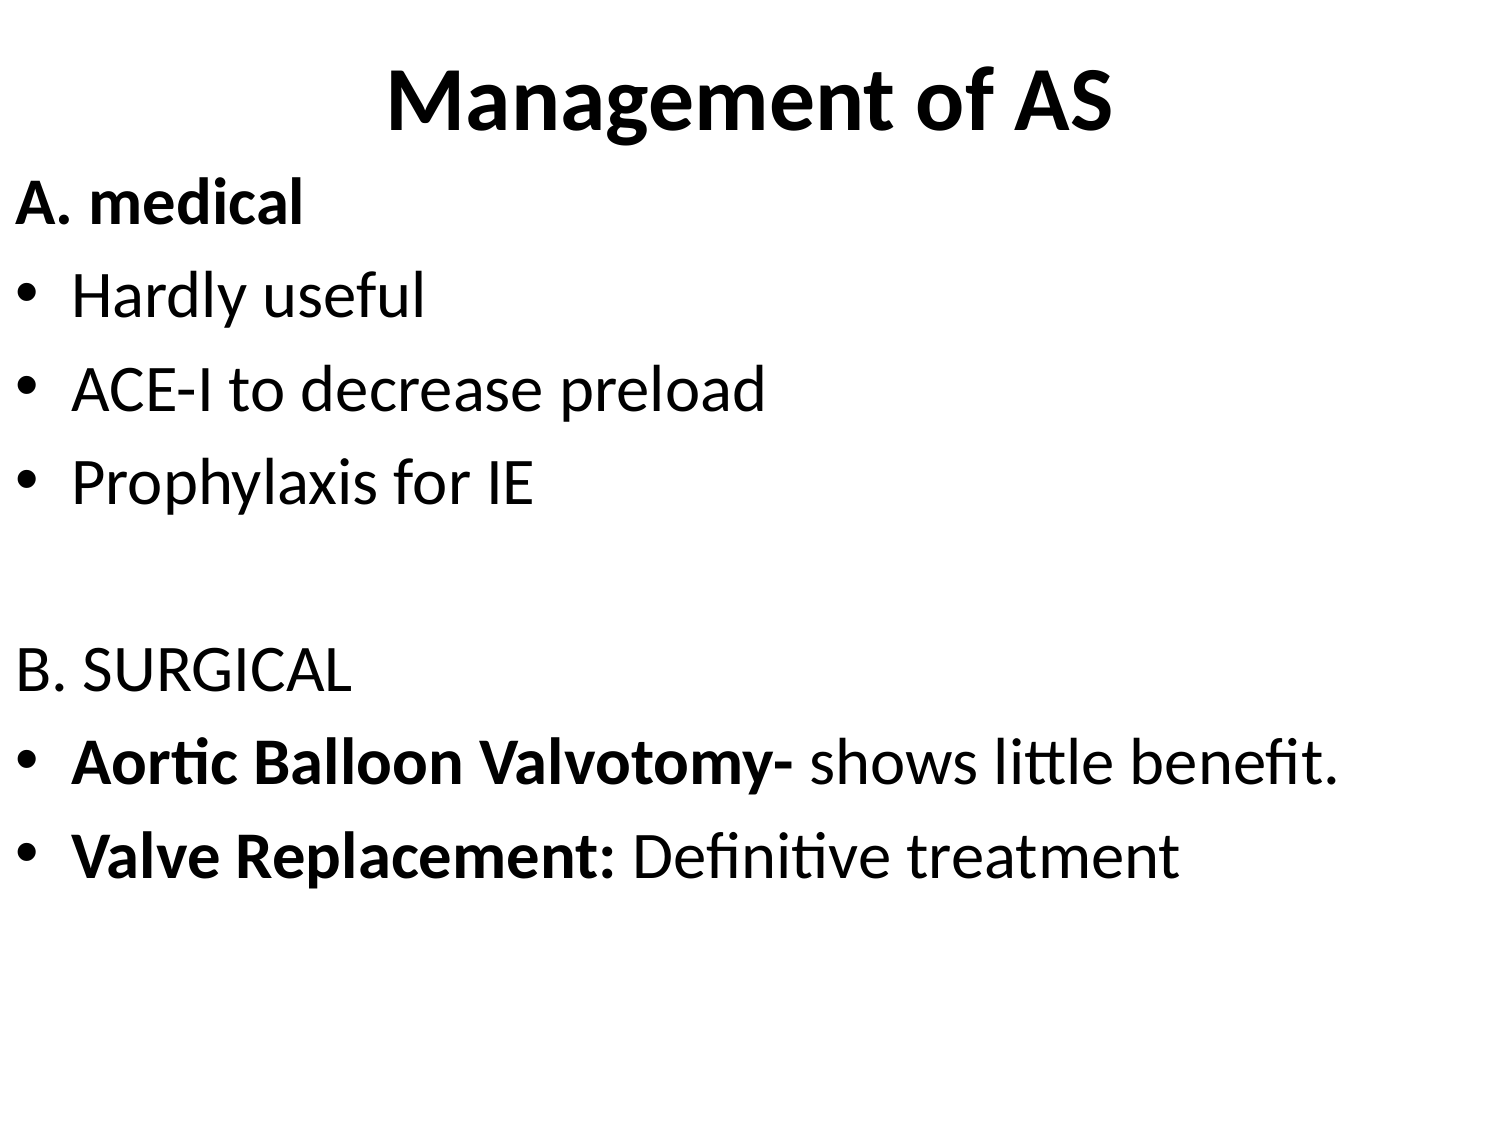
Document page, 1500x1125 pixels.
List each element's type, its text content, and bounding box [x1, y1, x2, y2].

title Management of AS [112, 0, 1388, 149]
list A. medical Hardly useful ACE-I to decrease preload Prophylaxis for IE B. SURGICAL Aortic Balloon Valvotomy- shows little benefit. Valve Replacement: Definitive treatment [0, 149, 1500, 1125]
